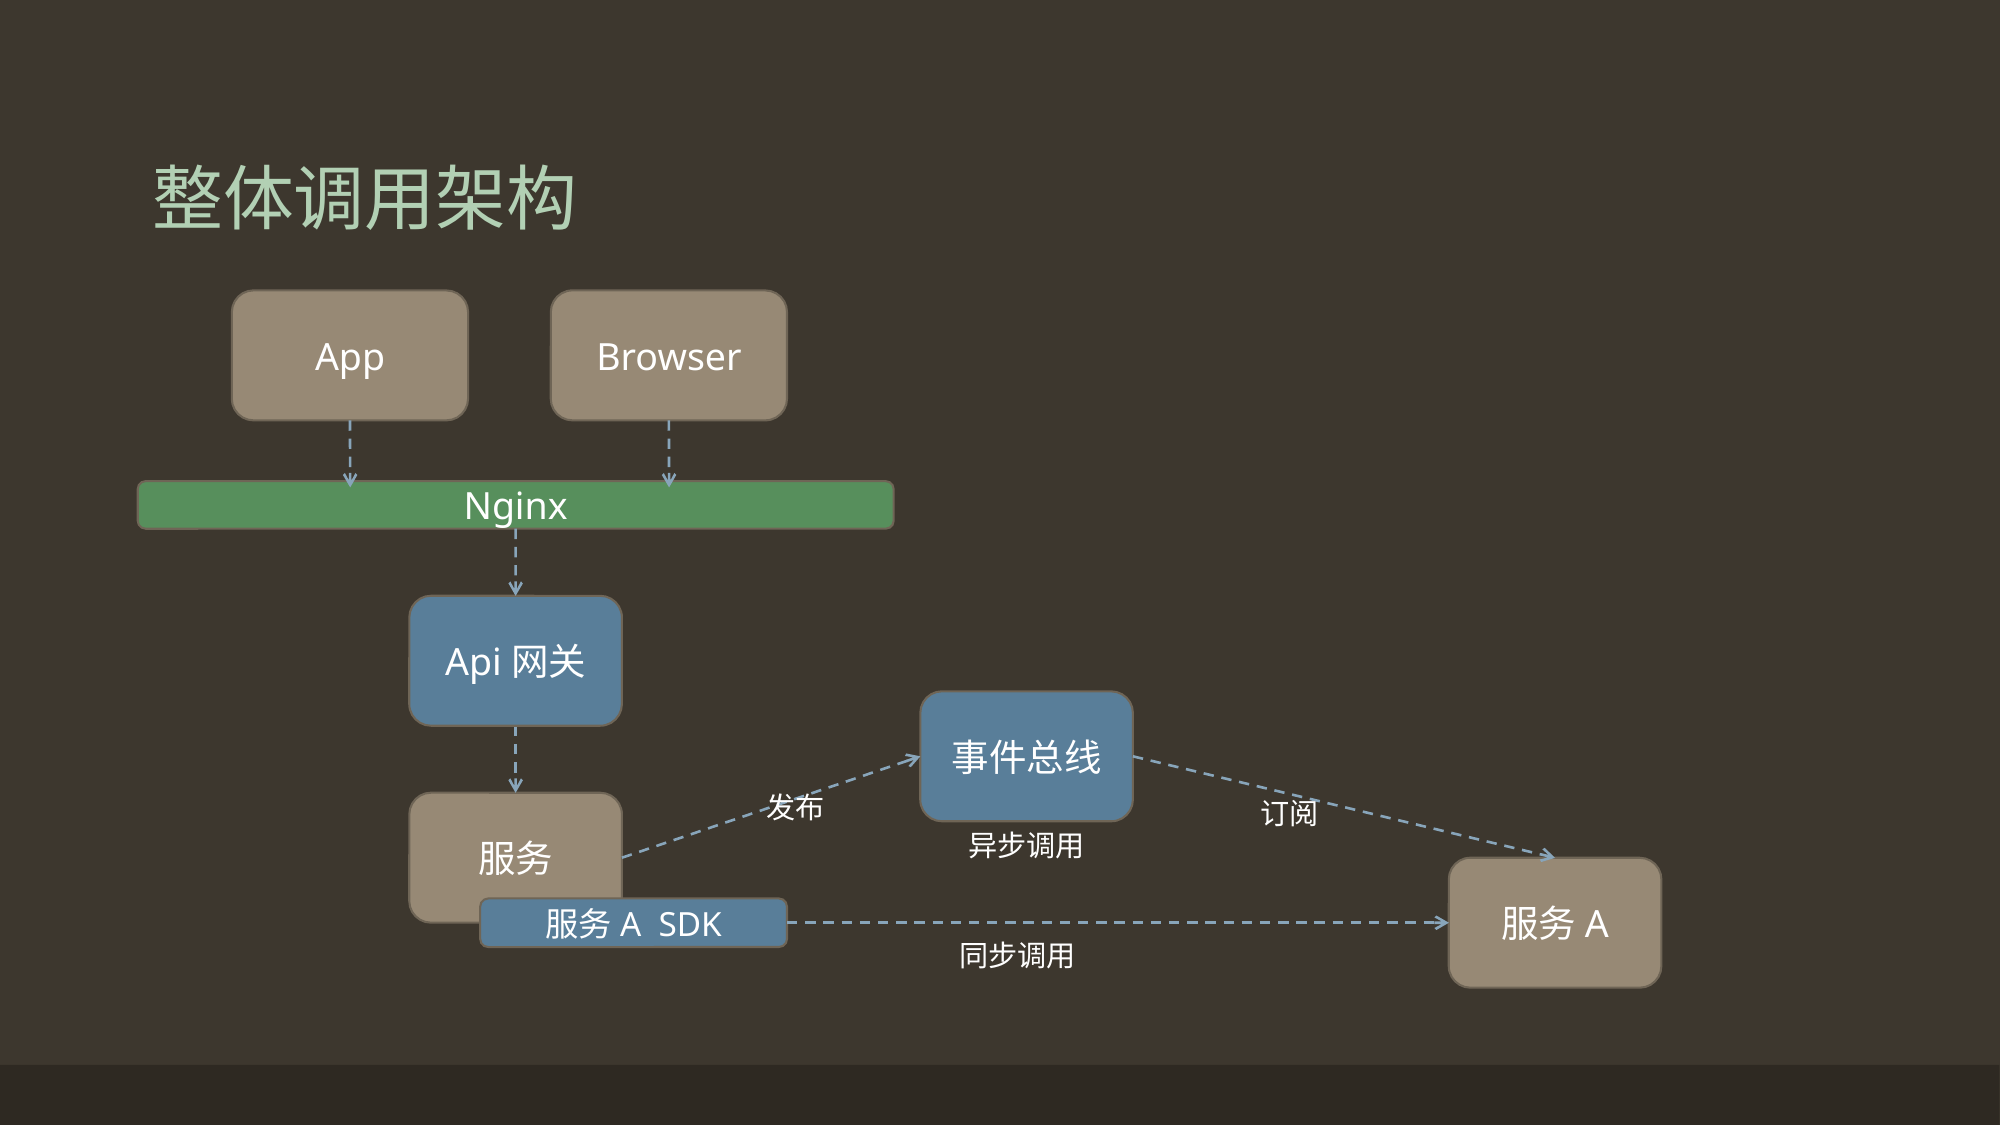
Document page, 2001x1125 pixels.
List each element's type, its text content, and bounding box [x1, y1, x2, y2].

text_box 服务A SDK [479, 897, 789, 949]
text_box 事件总线 [919, 690, 1134, 823]
text_box 服务A [1447, 856, 1663, 989]
text_box Nginx [136, 480, 895, 530]
text_box Browser [549, 289, 789, 422]
text_box 服务 [408, 791, 623, 924]
text_box 异步调用 [953, 820, 1101, 871]
text_box Api网关 [408, 594, 623, 727]
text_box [621, 756, 921, 858]
text_box 同步调用 [944, 929, 1092, 980]
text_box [1132, 756, 1556, 858]
title 整体调用架构 [137, 59, 1863, 248]
text_box App [230, 289, 470, 422]
